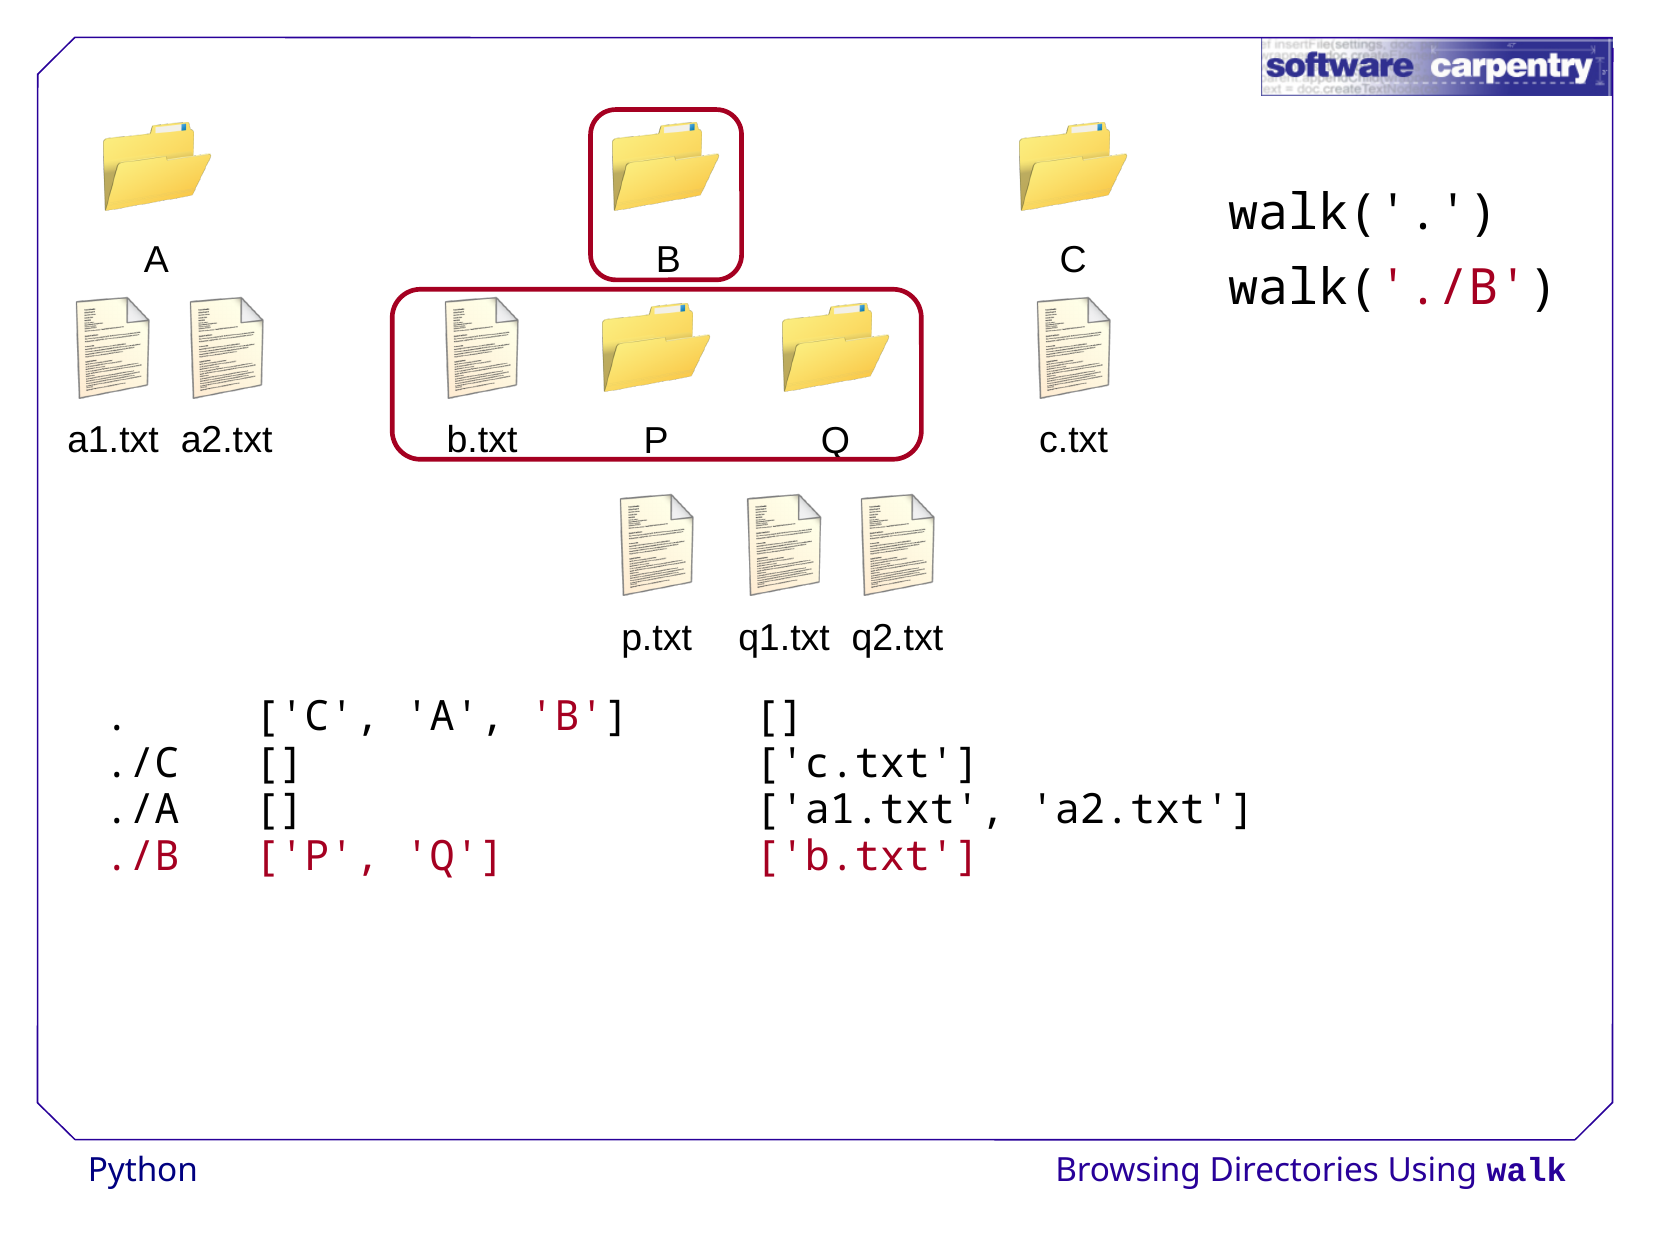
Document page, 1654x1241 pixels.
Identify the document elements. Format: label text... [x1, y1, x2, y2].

text_box . ['C', 'A', 'B'] [] ./C [] ['c.txt'] ./A [] ['a1.txt', 'a2.txt'] ./B ['P', 'Q'] ['b.txt'] [89, 686, 1512, 1150]
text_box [1016, 297, 1131, 470]
text_box [590, 112, 603, 276]
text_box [1015, 108, 1131, 290]
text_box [176, 289, 289, 470]
text_box walk('.') walk('./B') [1214, 157, 1517, 252]
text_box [607, 108, 724, 290]
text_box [98, 108, 215, 288]
text_box [726, 111, 742, 277]
text_box [541, 289, 596, 460]
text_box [425, 289, 539, 470]
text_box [599, 487, 714, 668]
picture [1261, 39, 1613, 96]
text_box [895, 289, 922, 459]
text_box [777, 288, 894, 471]
text_box [392, 289, 424, 460]
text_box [847, 487, 960, 668]
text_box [722, 487, 846, 668]
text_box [598, 289, 714, 470]
text_box [718, 289, 775, 460]
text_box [51, 289, 175, 470]
